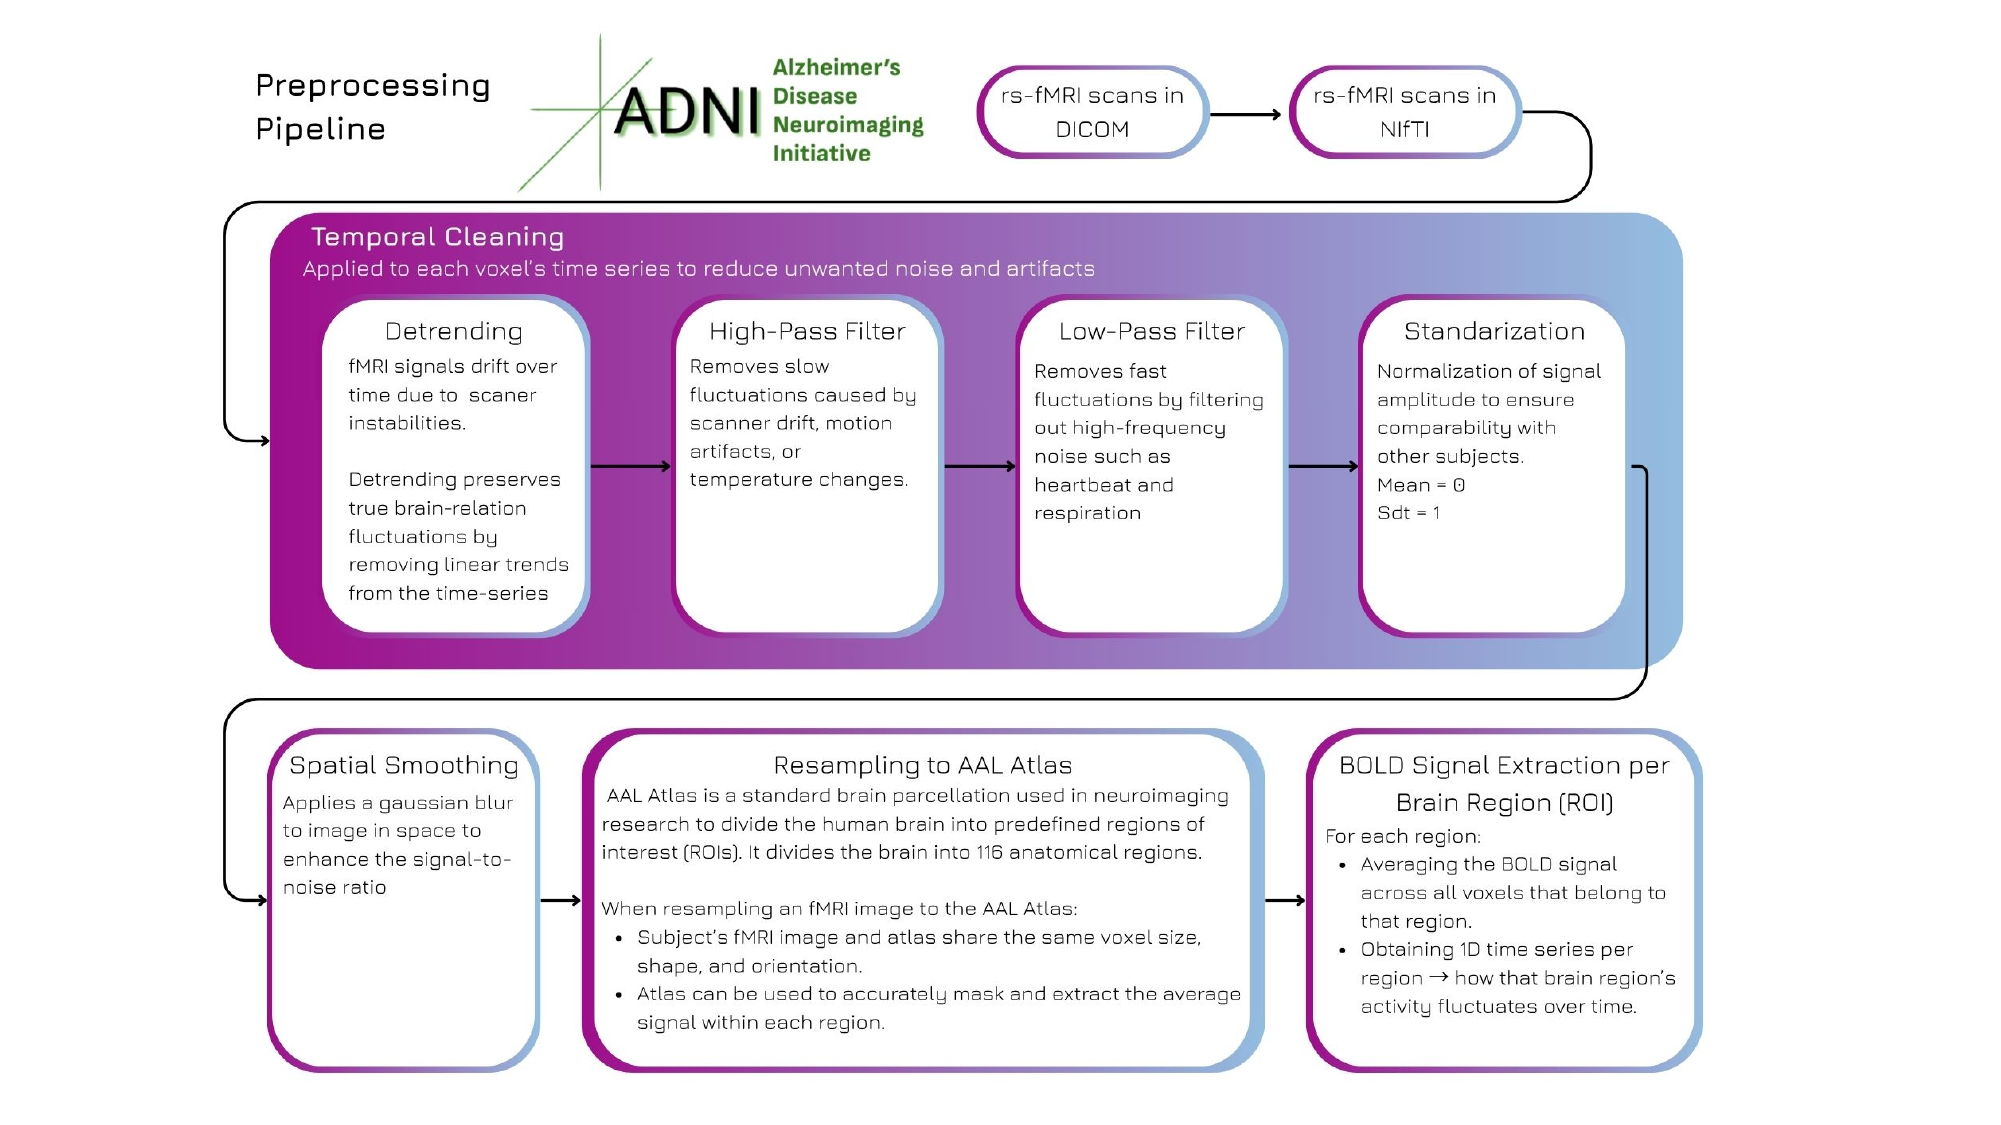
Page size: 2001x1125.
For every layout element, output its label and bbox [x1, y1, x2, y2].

picture [203, 0, 1797, 1125]
